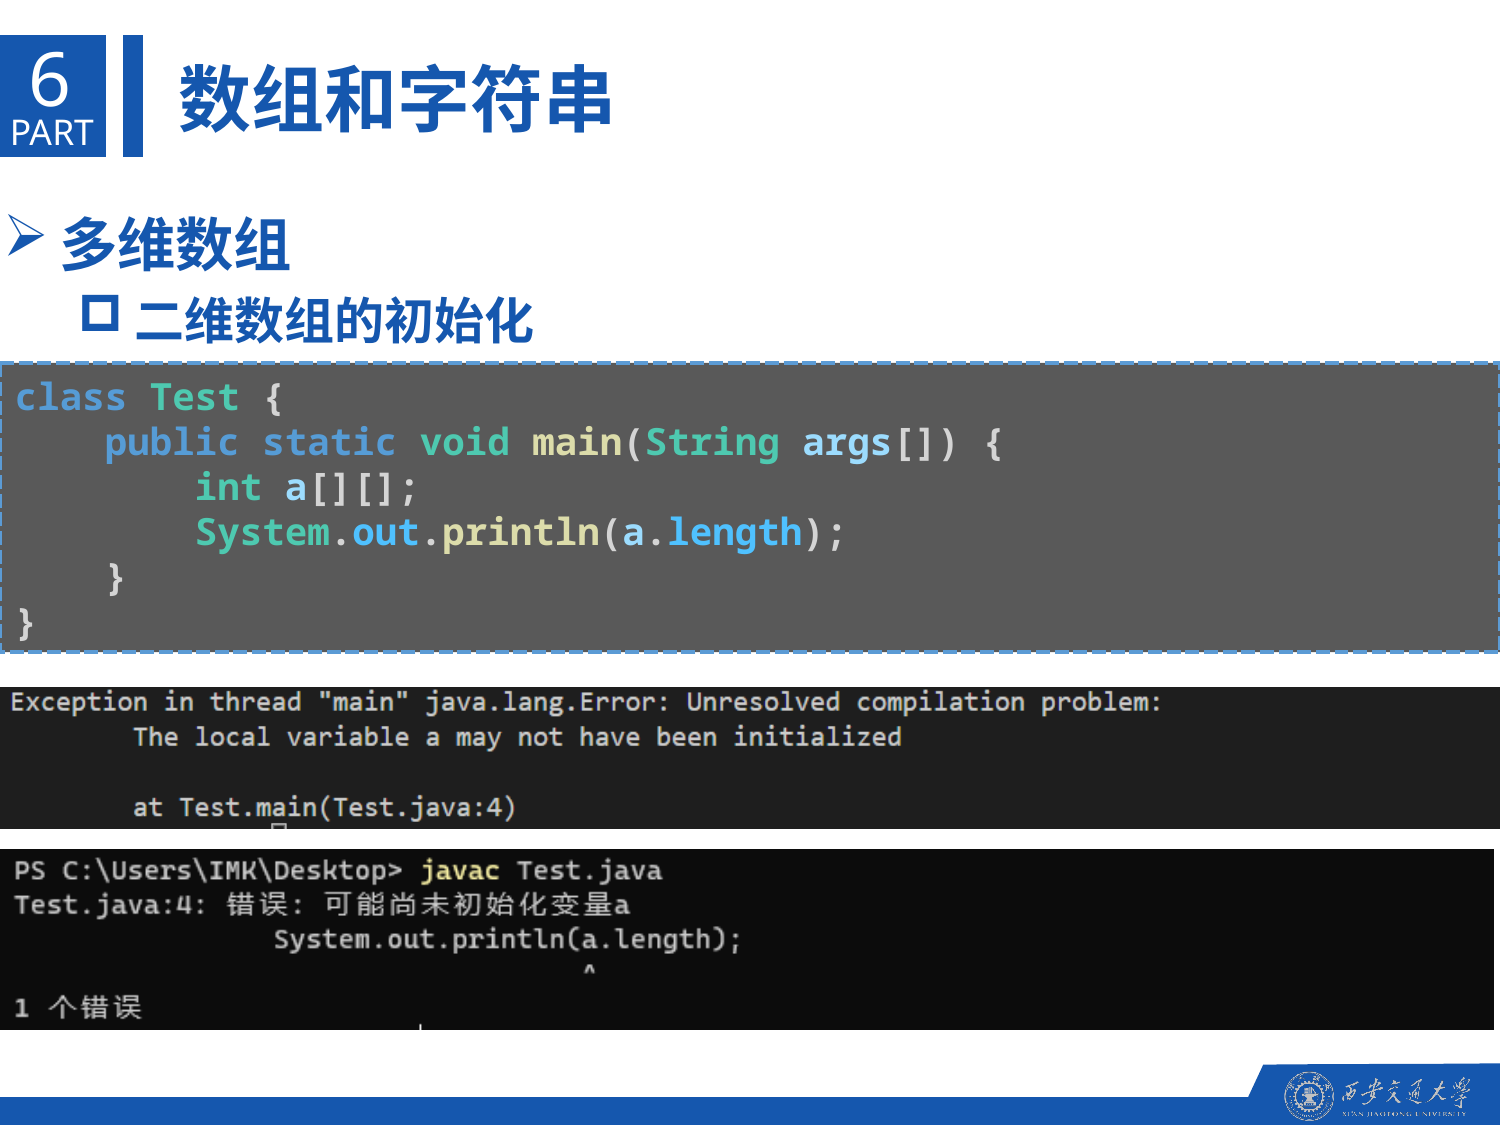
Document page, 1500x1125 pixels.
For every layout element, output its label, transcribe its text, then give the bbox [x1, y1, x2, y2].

text_box class Test { public static void main(String args[]) { int a[][]; System.out.println(a.length); } } [0, 362, 1500, 653]
text_box 6 [14, 23, 87, 129]
picture [0, 849, 1494, 1030]
text_box PART [9, 109, 95, 153]
picture [0, 687, 1500, 829]
text_box 数组和字符串 [164, 45, 632, 149]
text_box 多维数组 二维数组的初始化 [0, 186, 1489, 357]
